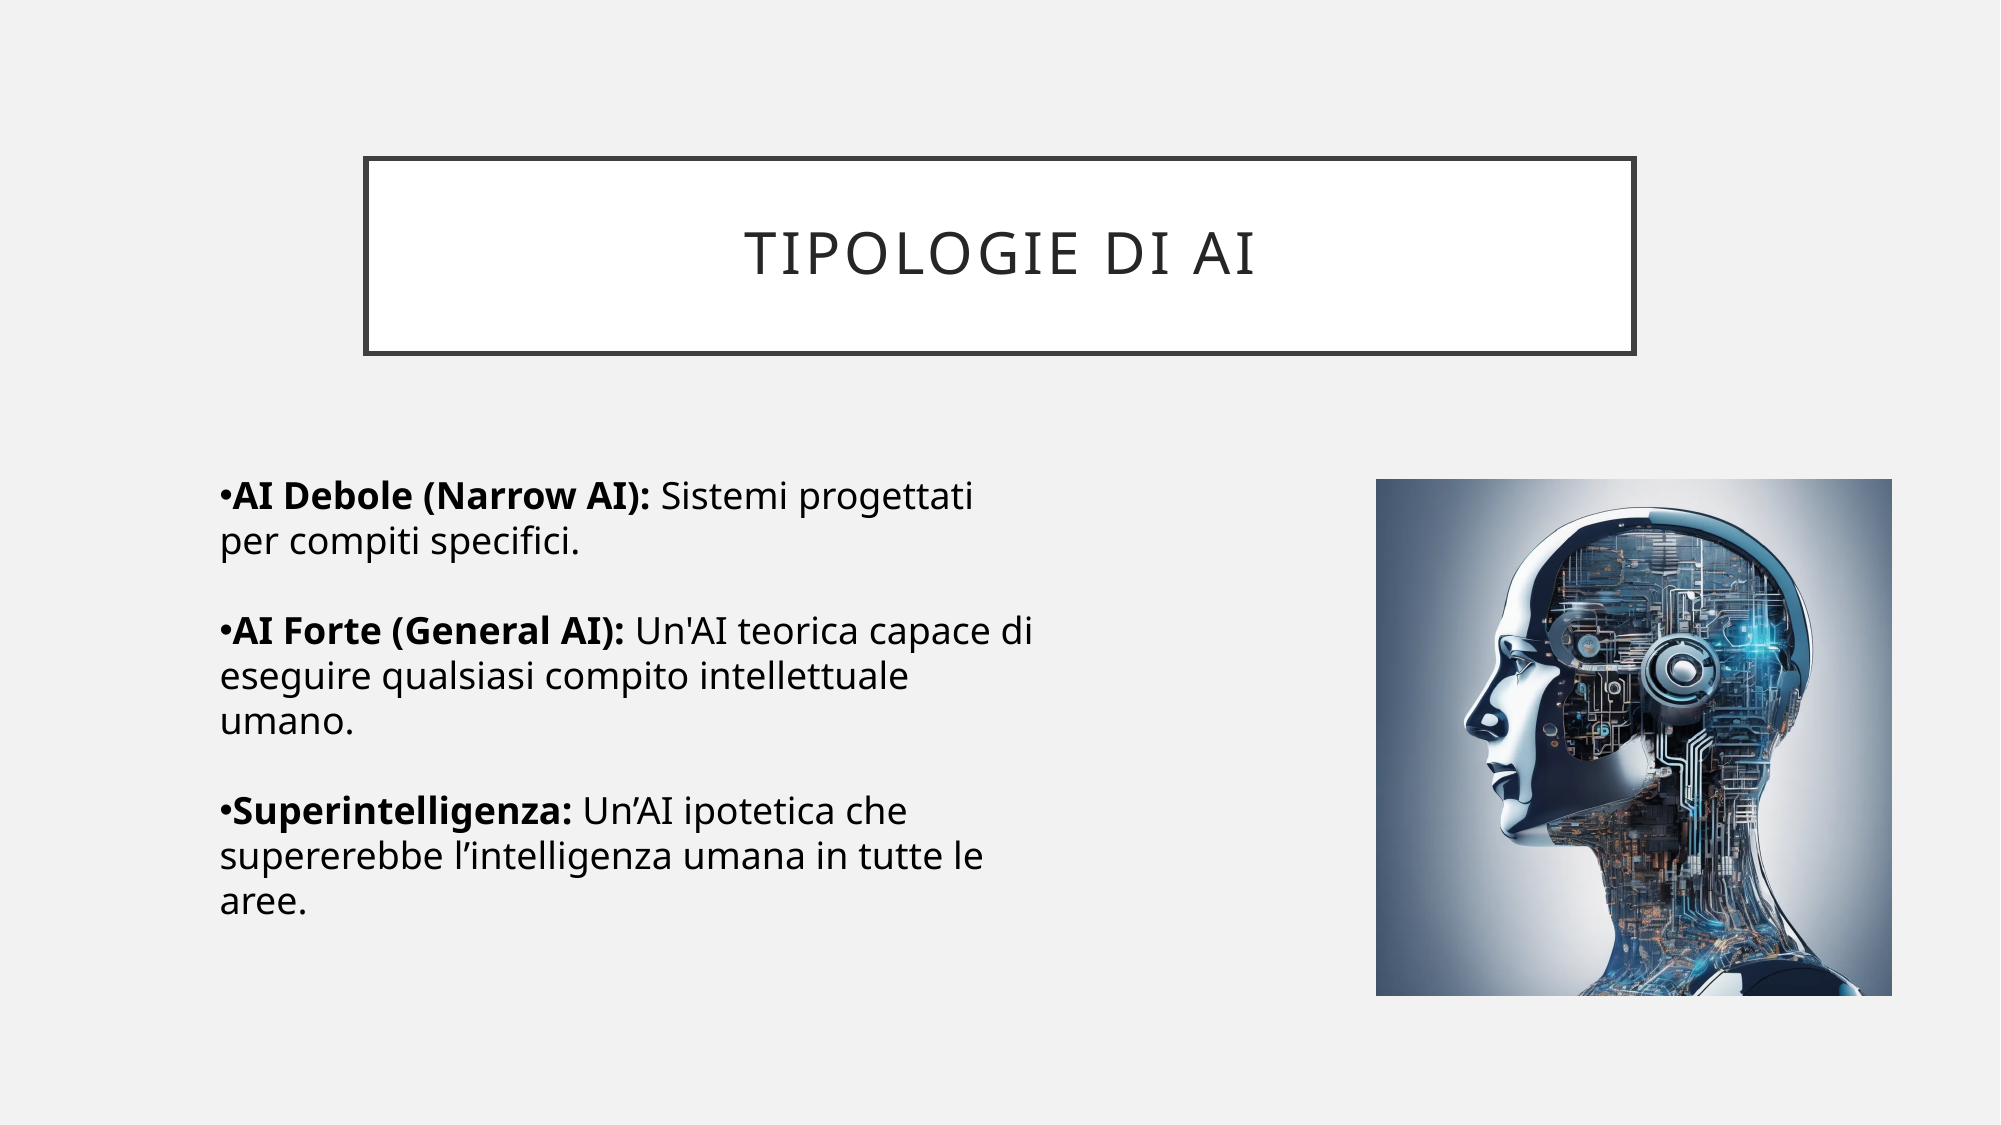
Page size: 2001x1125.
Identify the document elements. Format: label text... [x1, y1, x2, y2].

text_box AI Debole (Narrow AI): Sistemi progettati per compiti specifici. AI Forte (General AI): Un'AI teorica capace di eseguire qualsiasi compito intellettuale umano. Superintelligenza: Un’AI ipotetica che supererebbe l’intelligenza umana in tutte le aree. [204, 464, 1053, 975]
title Tipologie di ai [363, 156, 1637, 356]
picture [1376, 479, 1892, 996]
